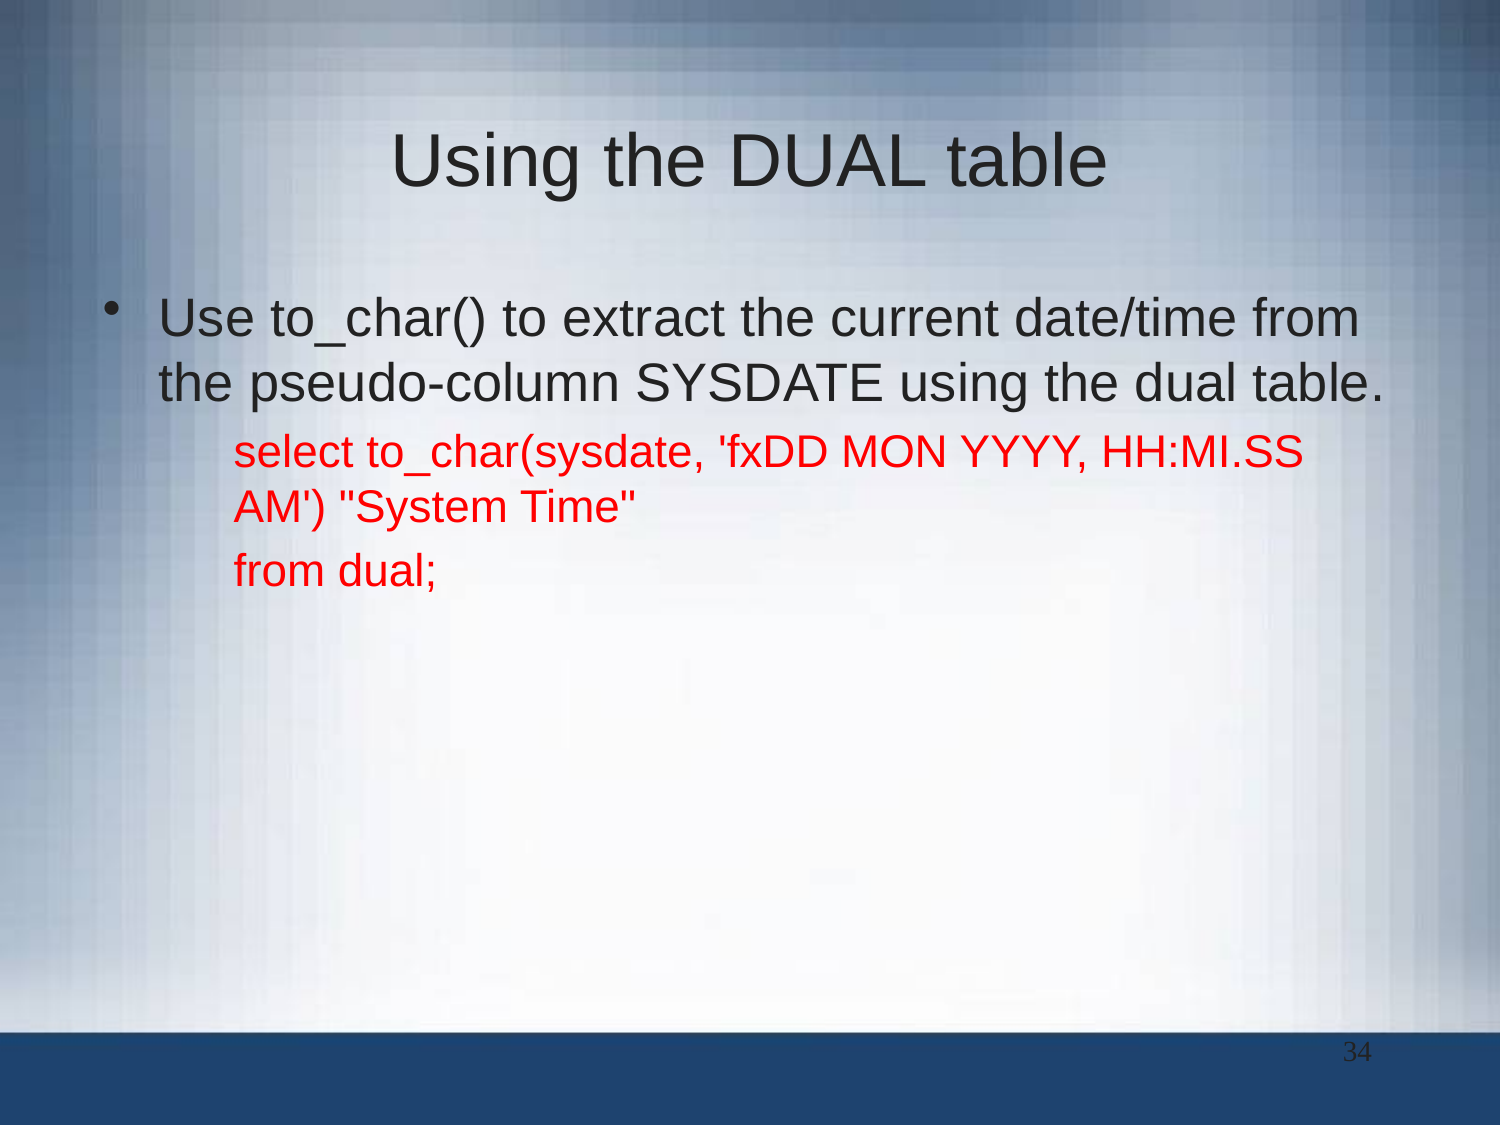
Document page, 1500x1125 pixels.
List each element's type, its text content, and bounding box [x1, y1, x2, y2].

slide_number 34 [1074, 1025, 1388, 1100]
picture [0, 0, 1500, 1125]
title Using the DUAL table [87, 62, 1413, 250]
list Use to_char() to extract the current date/time from the pseudo-column SYSDATE using the dual table. select to_char(sysdate, 'fxDD MON YYYY, HH:MI.SS AM') "System Time" from dual; [87, 275, 1413, 1025]
